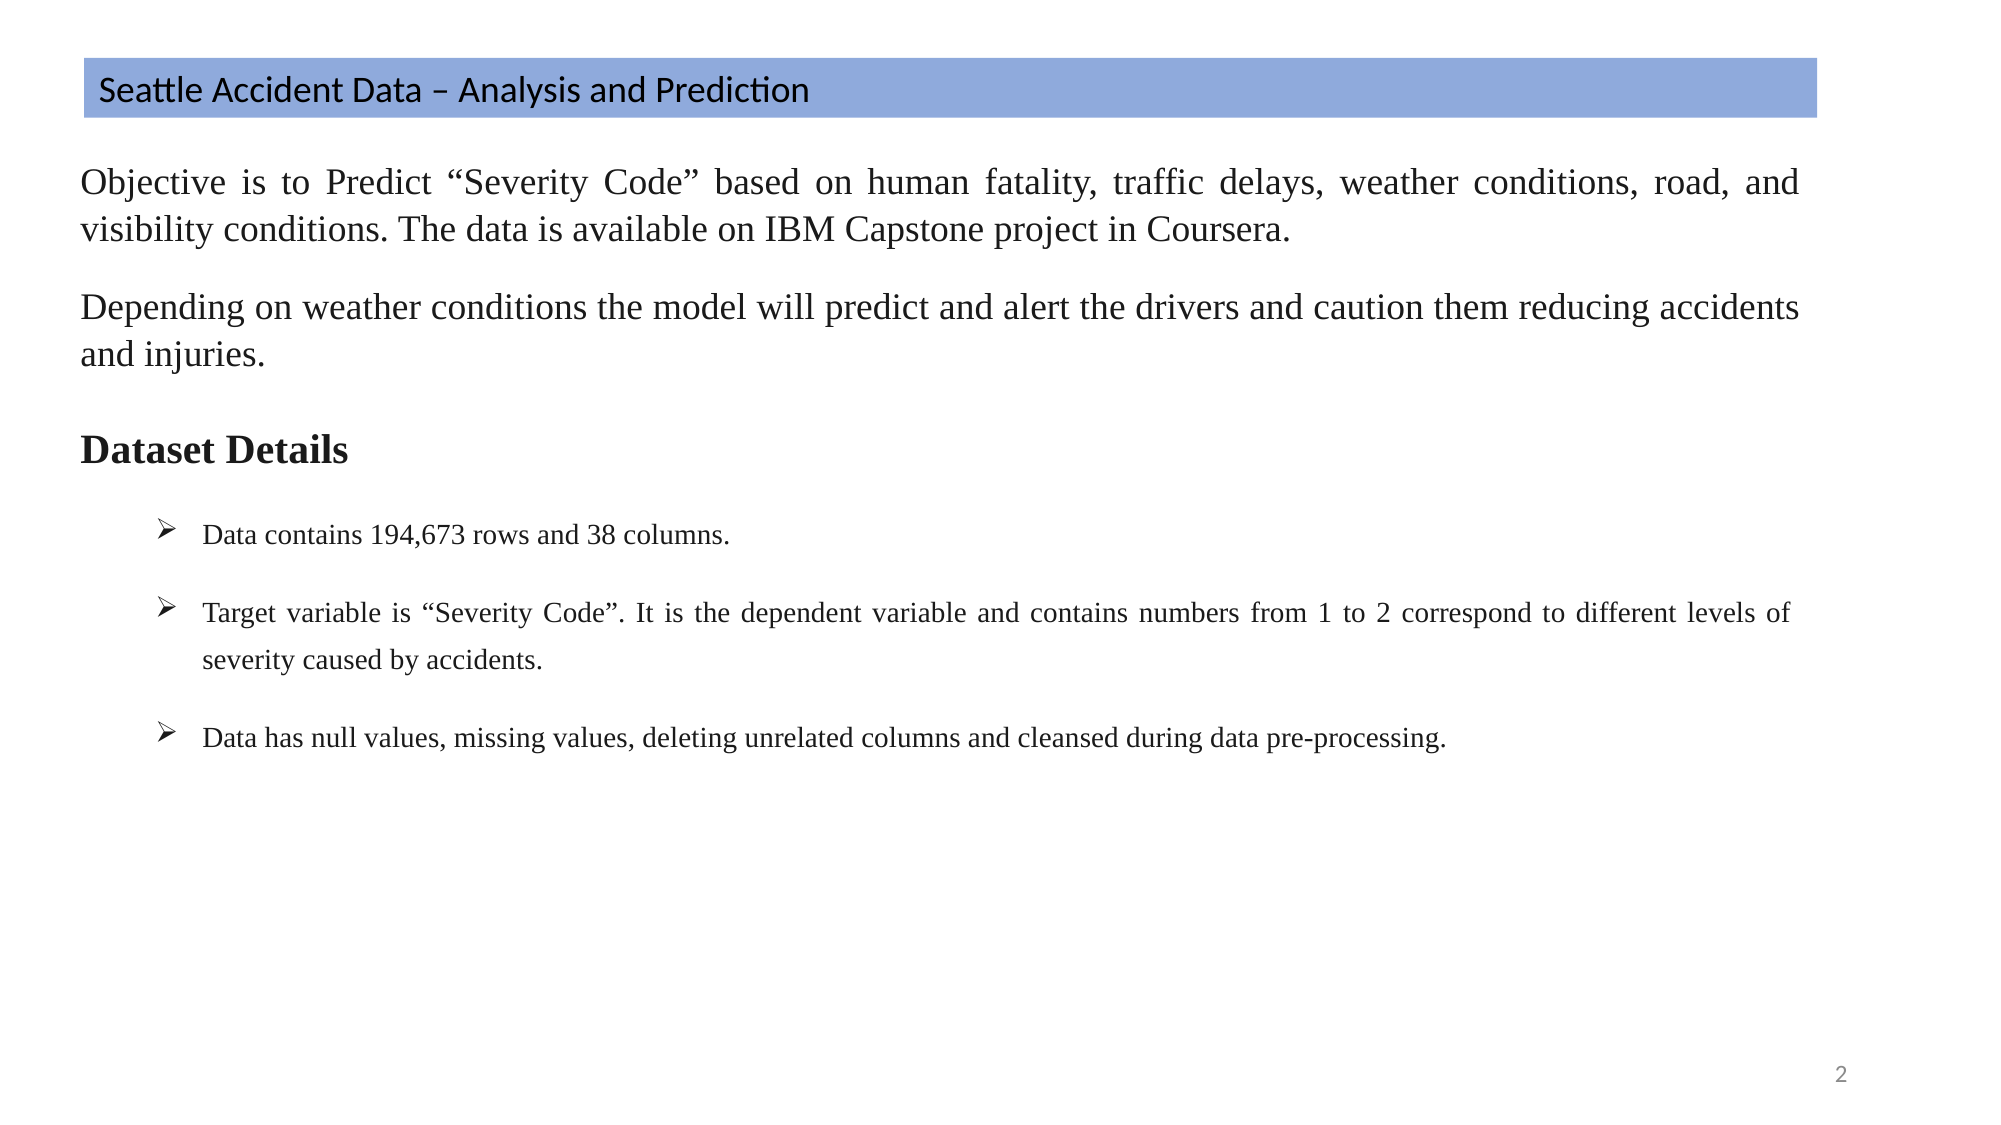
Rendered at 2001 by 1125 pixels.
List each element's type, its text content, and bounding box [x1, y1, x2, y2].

text_box Objective is to Predict “Severity Code” based on human fatality, traffic delays, weather conditions, road, and visibility conditions. The data is available on IBM Capstone project in Coursera. Depending on weather conditions the model will predict and alert the drivers and caution them reducing accidents and injuries. [65, 147, 1818, 382]
text_box Dataset Details Data contains 194,673 rows and 38 columns. Target variable is “Severity Code”. It is the dependent variable and contains numbers from 1 to 2 correspond to different levels of severity caused by accidents. Data has null values, missing values, deleting unrelated columns and cleansed during data pre-processing. [65, 417, 1808, 761]
text_box Seattle Accident Data – Analysis and Prediction [84, 57, 1818, 118]
slide_number 2 [1412, 1042, 1863, 1103]
